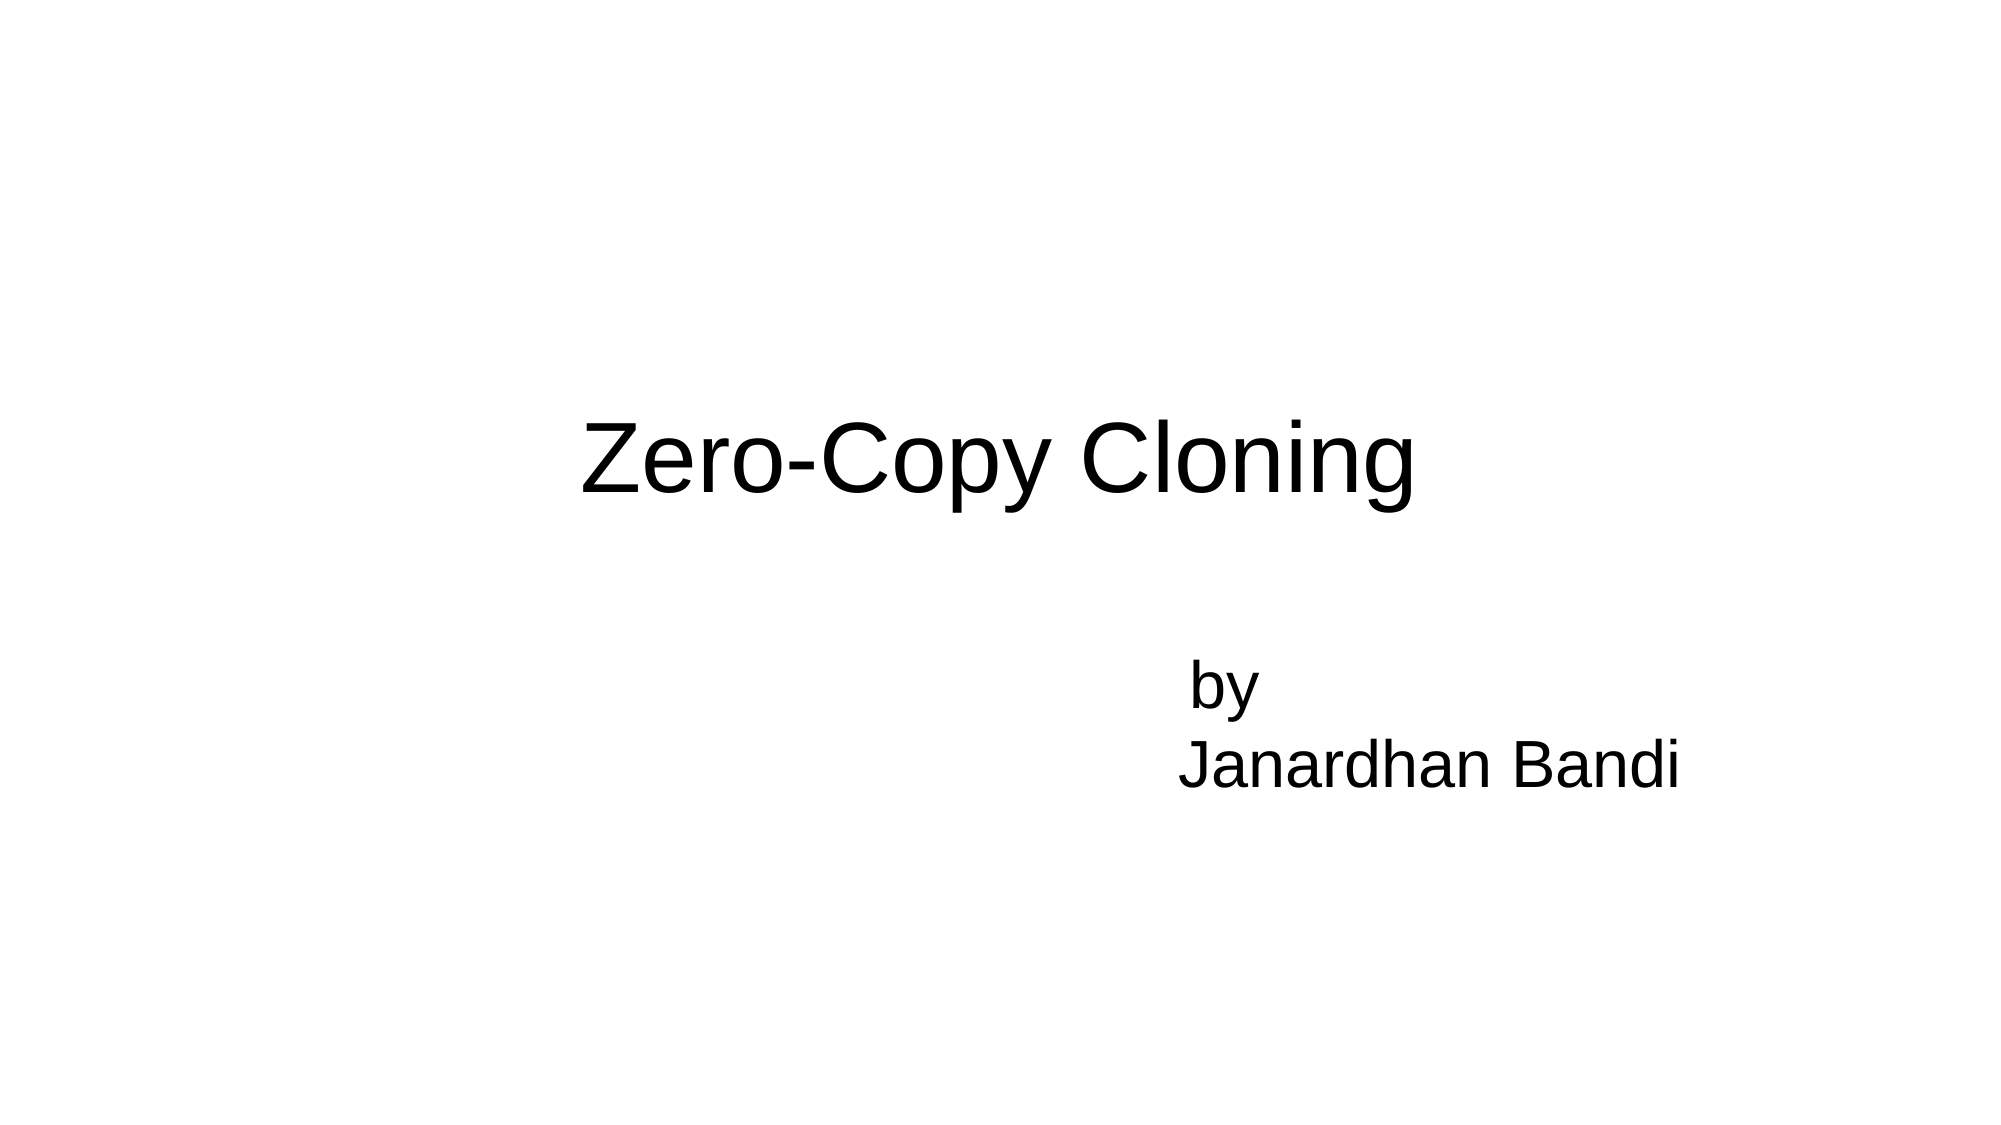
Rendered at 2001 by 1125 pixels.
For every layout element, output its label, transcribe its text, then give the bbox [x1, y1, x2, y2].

title Zero-Copy Cloning by Janardhan Bandi [276, 668, 1724, 810]
